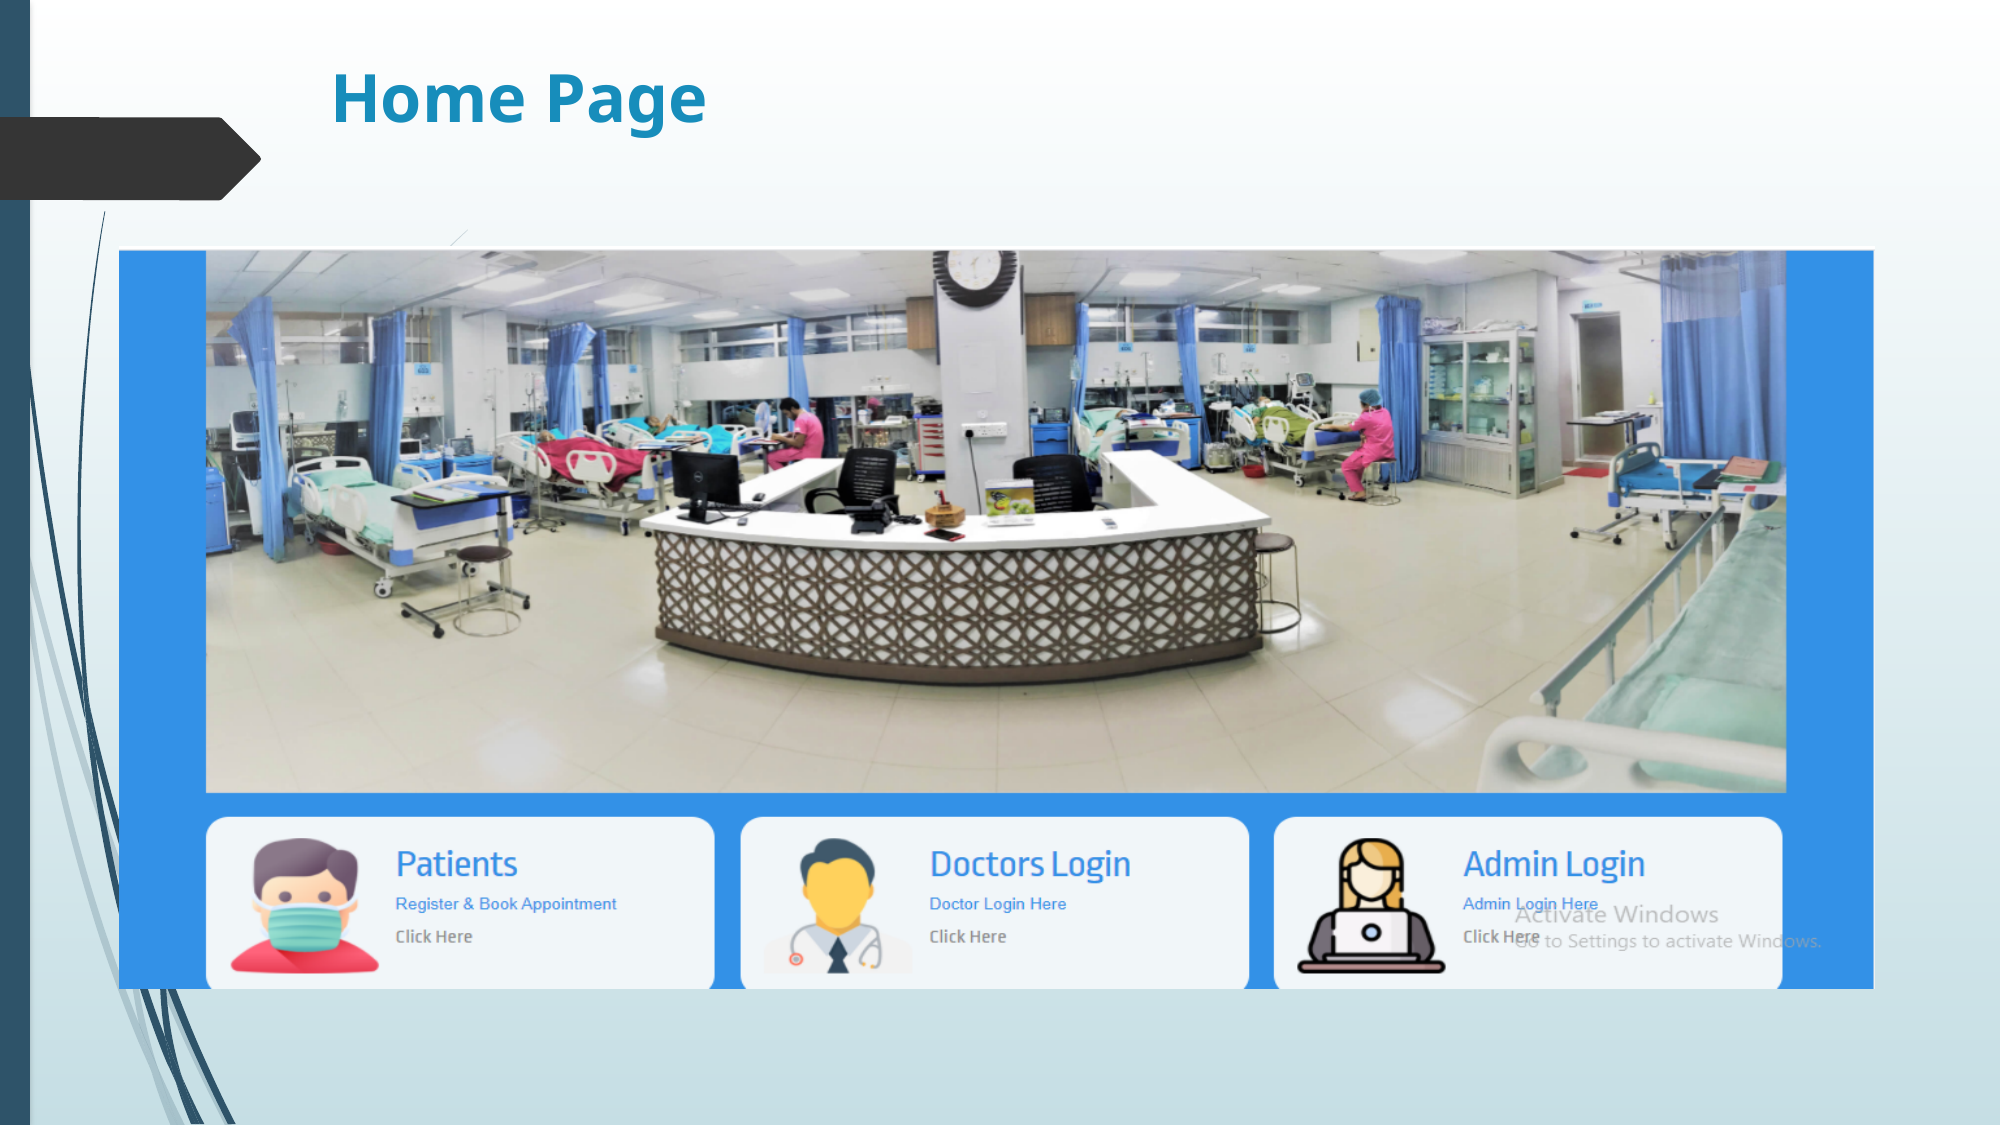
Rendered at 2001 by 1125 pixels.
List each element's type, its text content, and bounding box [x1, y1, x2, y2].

title Home Page [315, 48, 1777, 164]
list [118, 246, 1876, 989]
